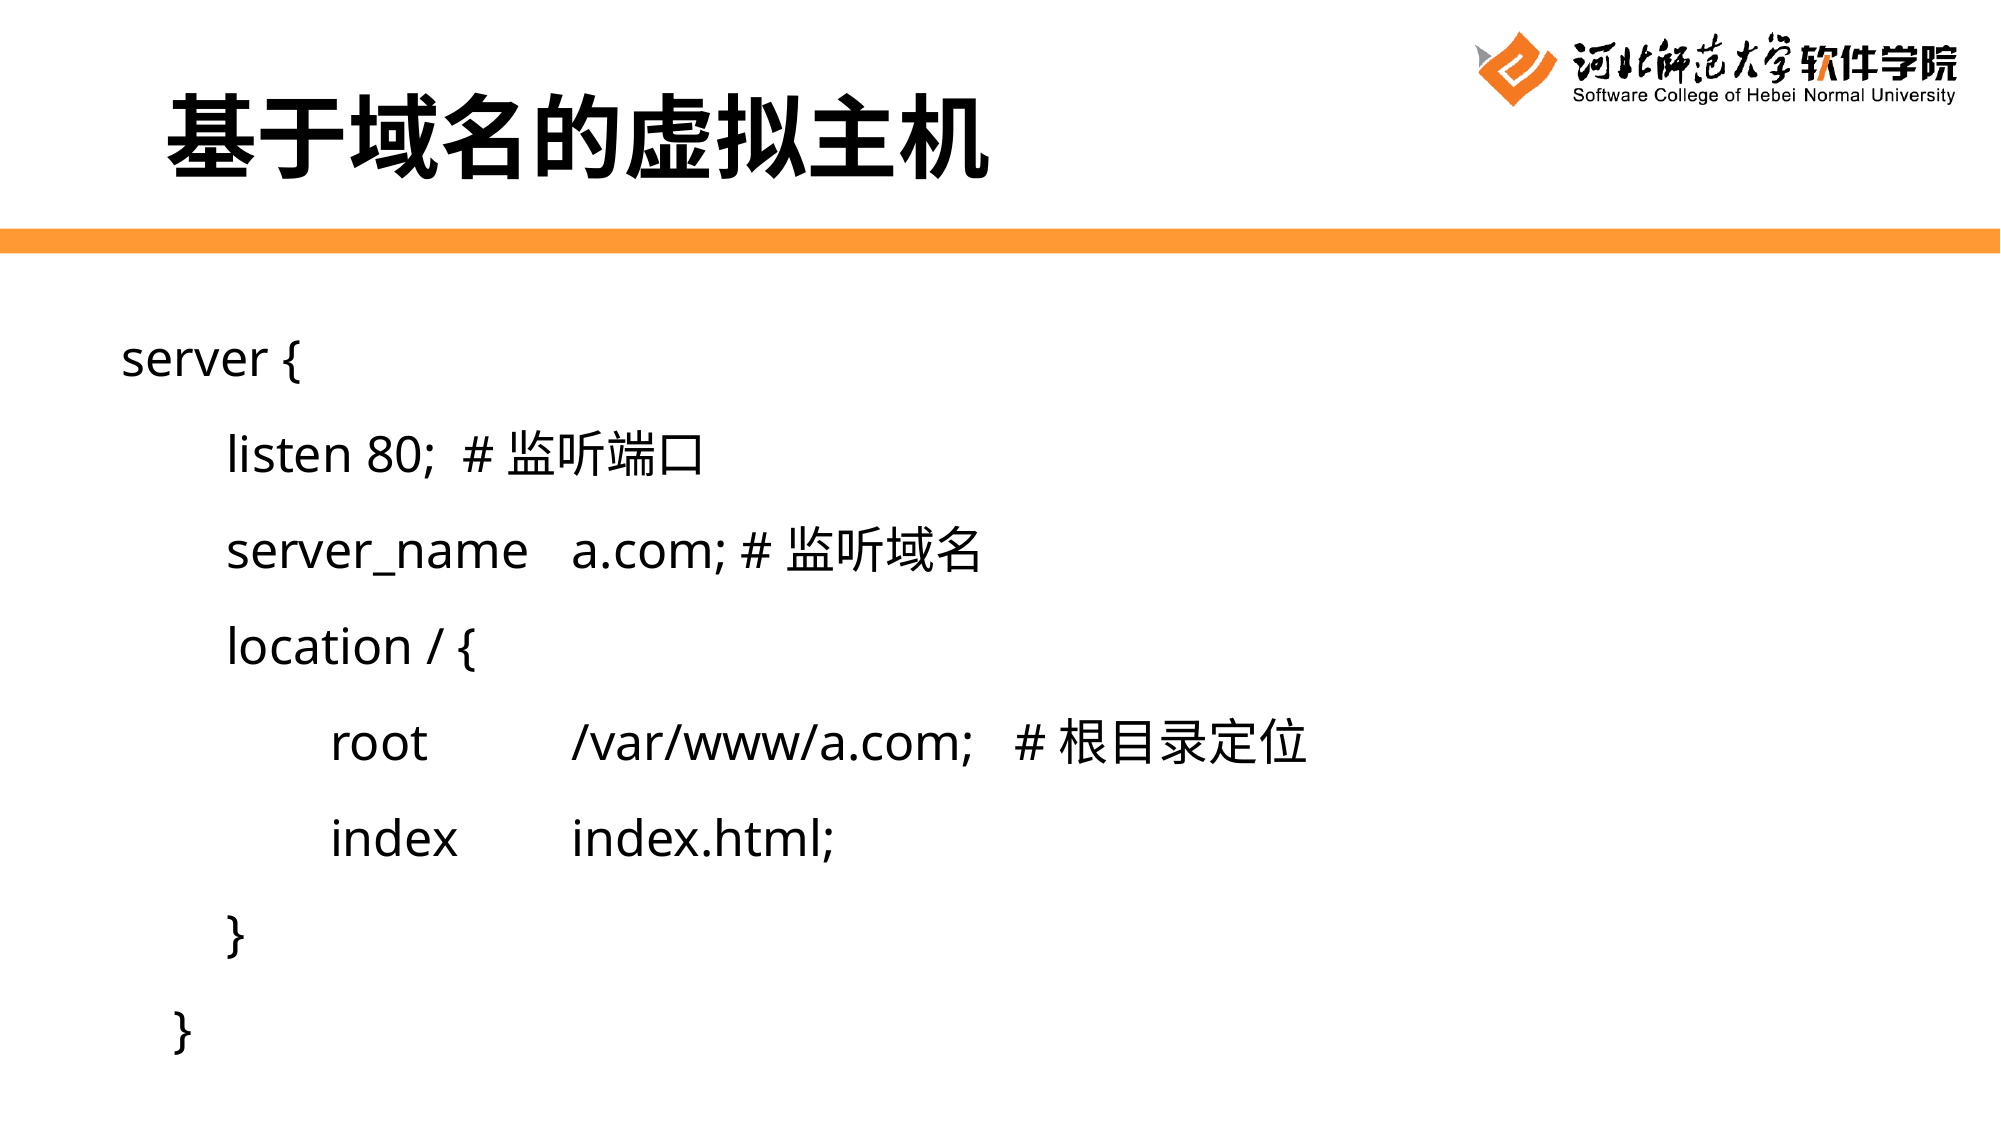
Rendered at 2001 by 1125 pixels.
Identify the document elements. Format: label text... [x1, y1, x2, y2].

picture [1475, 31, 1957, 107]
list 基于域名的虚拟主机 [150, 84, 1905, 198]
list server { listen 80; #监听端口 server_name a.com; #监听域名 location / { root /var/www/a.com; #根目录定位 index index.html; } } [107, 304, 1953, 1056]
